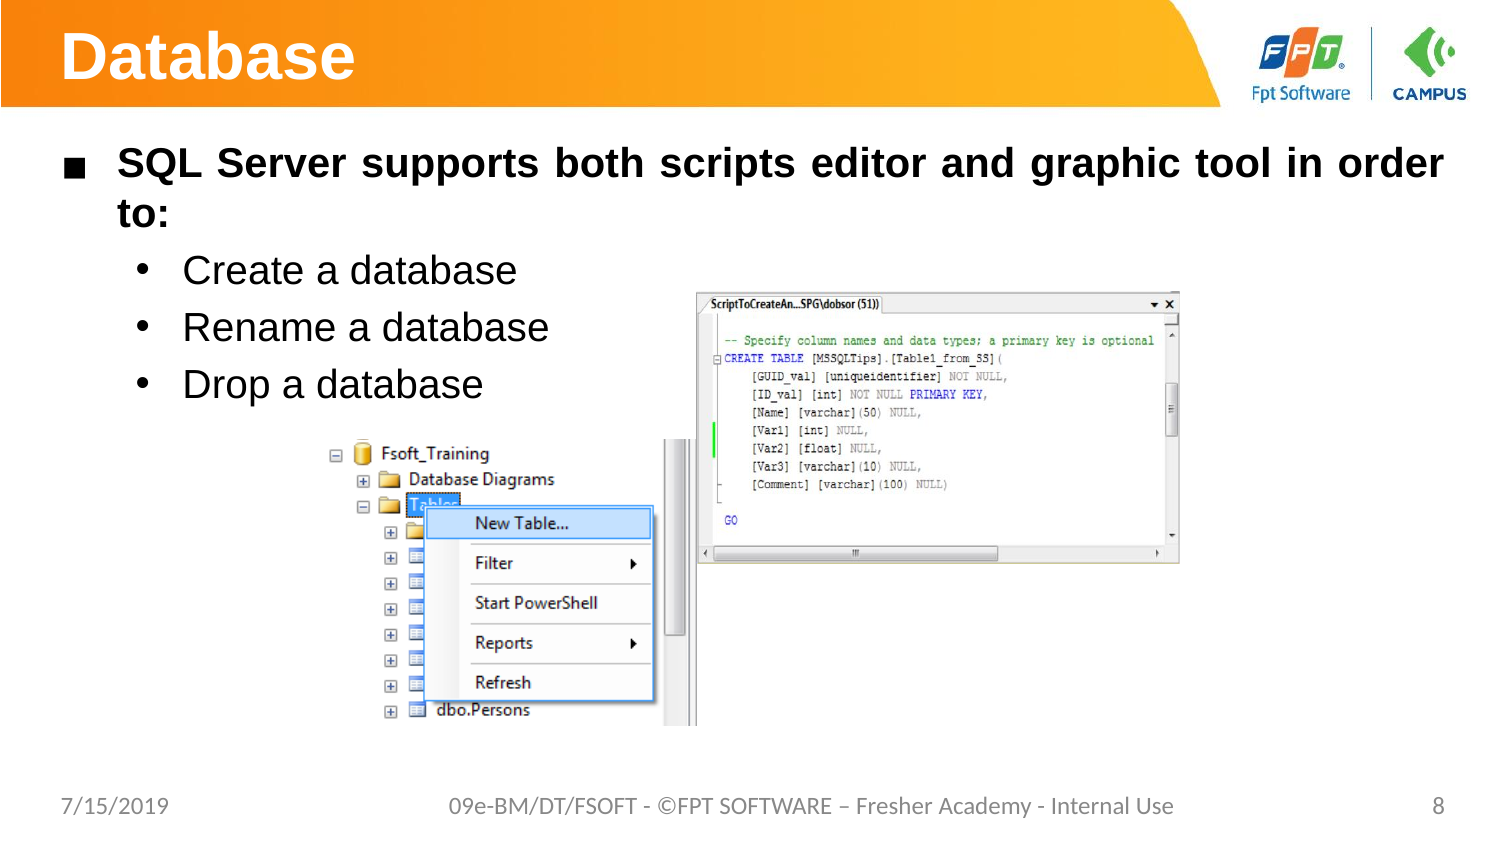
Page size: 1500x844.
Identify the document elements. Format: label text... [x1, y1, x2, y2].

picture [1, 0, 1499, 844]
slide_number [45, 782, 270, 827]
title Database [45, 0, 1176, 106]
footer 09e-BM/DT/FSOFT - ©FPT SOFTWARE – Fresher Academy - Internal Use [289, 782, 1335, 827]
slide_number ‹#› [1350, 782, 1461, 827]
list SQL Server supports both scripts editor and graphic tool in order to: Create a database Rename a database Drop a database [45, 127, 1461, 754]
